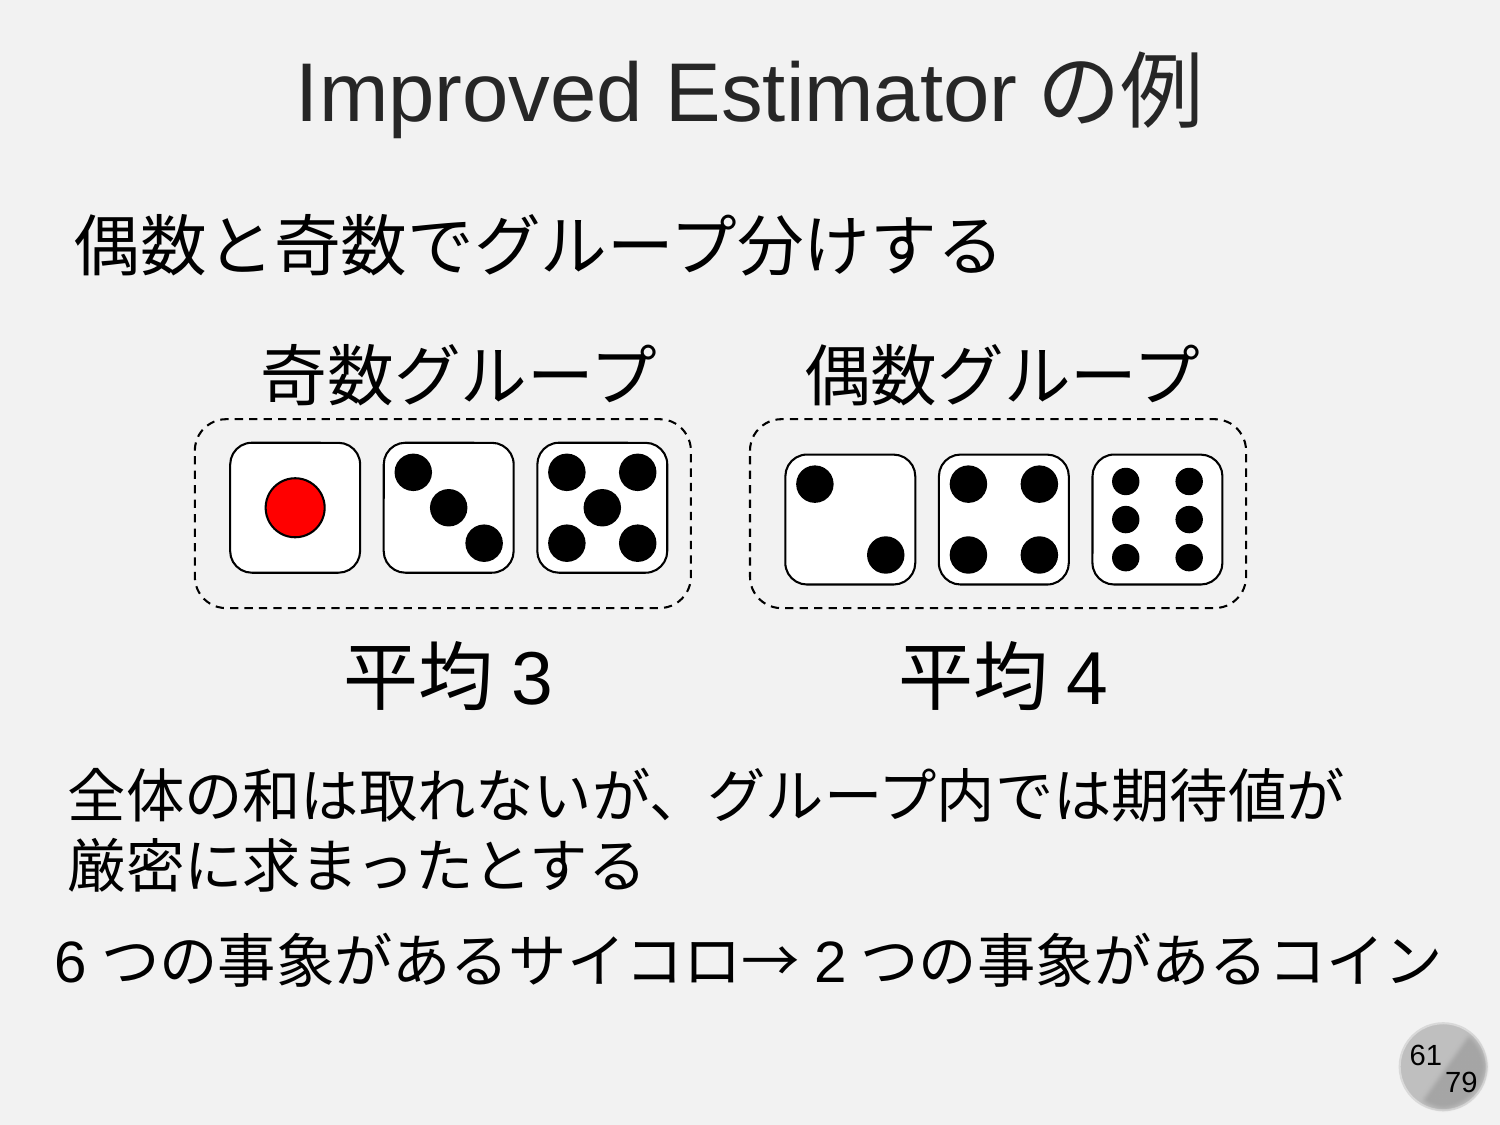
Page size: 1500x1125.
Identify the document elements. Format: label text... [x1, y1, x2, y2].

text_box [748, 418, 1248, 610]
list Improved Estimatorの例 [0, 31, 1500, 155]
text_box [537, 442, 668, 573]
text_box [193, 418, 692, 610]
text_box 偶数グループ [789, 326, 1216, 421]
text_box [1092, 454, 1223, 585]
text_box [230, 442, 361, 573]
text_box 全体の和は取れないが、グループ内では期待値が厳密に求まったとする [53, 751, 1400, 907]
text_box 平均4 [884, 621, 1124, 727]
text_box 平均3 [328, 621, 569, 727]
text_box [383, 442, 514, 573]
text_box 奇数グループ [245, 326, 673, 421]
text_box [785, 454, 916, 585]
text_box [938, 454, 1069, 585]
text_box 偶数と奇数でグループ分けする [59, 196, 1020, 291]
text_box 6つの事象があるサイコロ→2つの事象があるコイン [40, 916, 1458, 1002]
